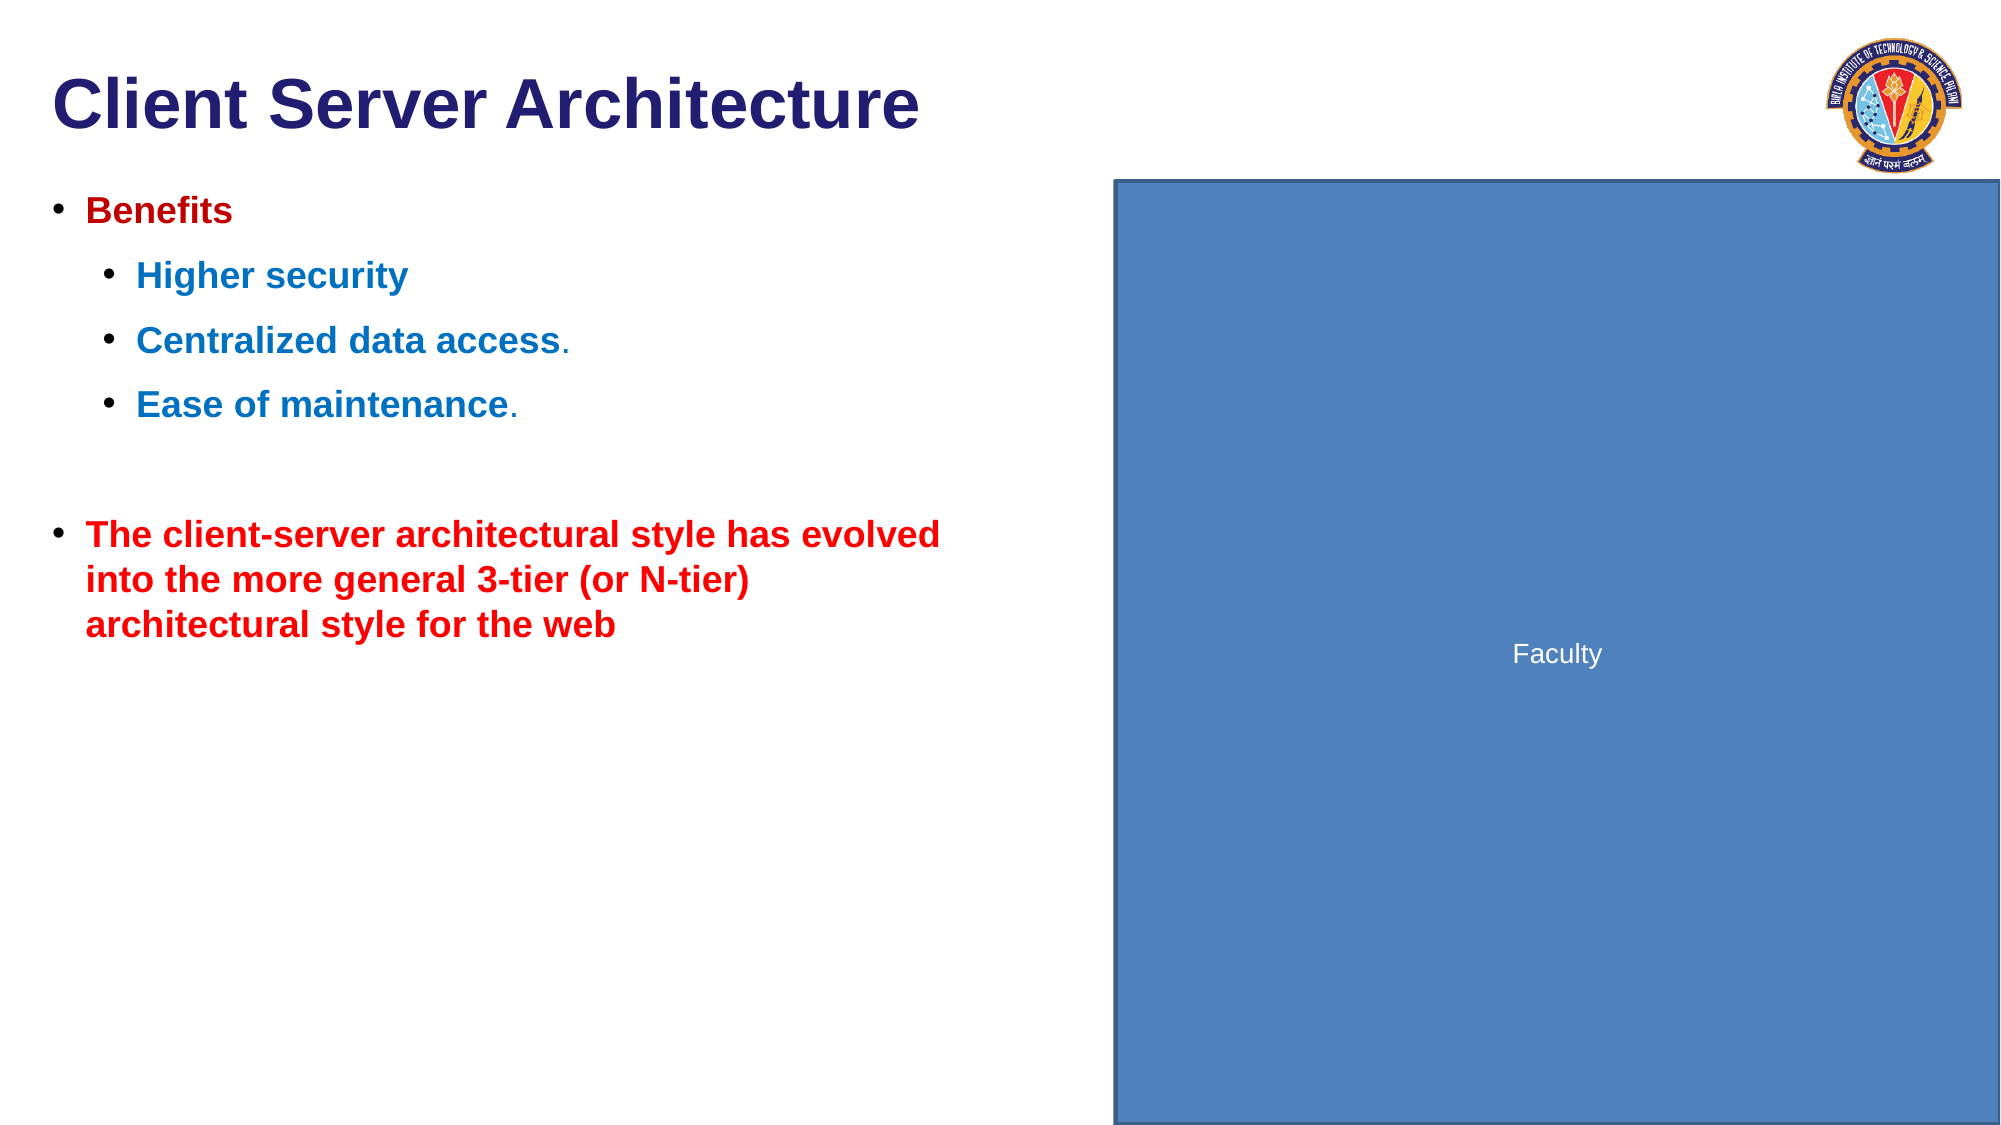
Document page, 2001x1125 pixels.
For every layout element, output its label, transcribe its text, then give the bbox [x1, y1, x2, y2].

list Benefits Higher security Centralized data access. Ease of maintenance. The client-server architectural style has evolved into the more general 3-tier (or N-tier) architectural style for the web [37, 178, 1000, 957]
title Client Server Architecture [37, 38, 1810, 174]
picture [1825, 38, 1962, 174]
